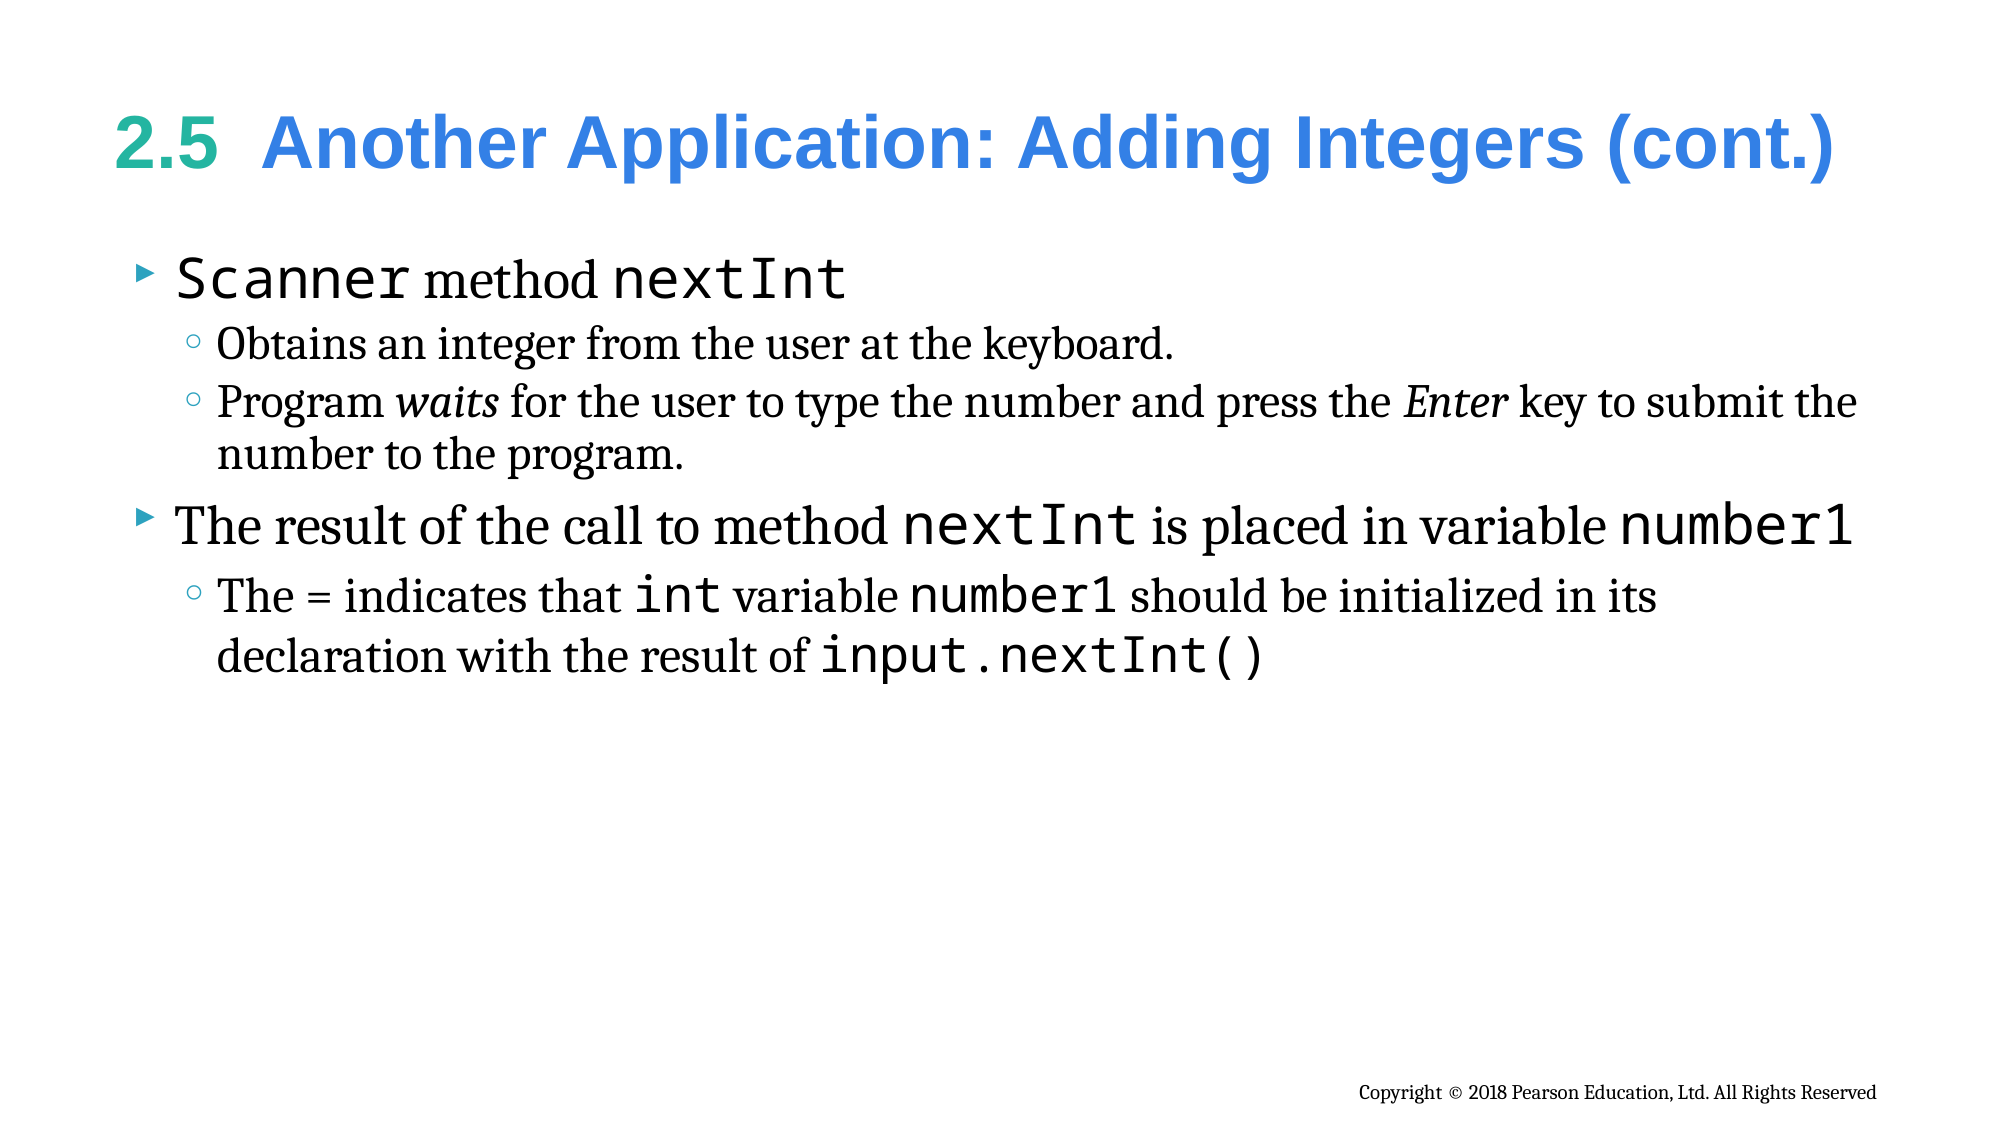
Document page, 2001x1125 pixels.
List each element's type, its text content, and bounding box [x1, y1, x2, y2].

title 2.5 Another Application: Adding Integers (cont.) [99, 45, 1900, 233]
list Scanner method nextInt Obtains an integer from the user at the keyboard. Program waits for the user to type the number and press the Enter key to submit the number to the program. The result of the call to method nextInt is placed in variable number1 The = indicates that int variable number1 should be initialized in its declaration with the result of input.nextInt() [99, 242, 1892, 986]
footer Copyright © 2018 Pearson Education, Ltd. All Rights Reserved [736, 1051, 1892, 1112]
